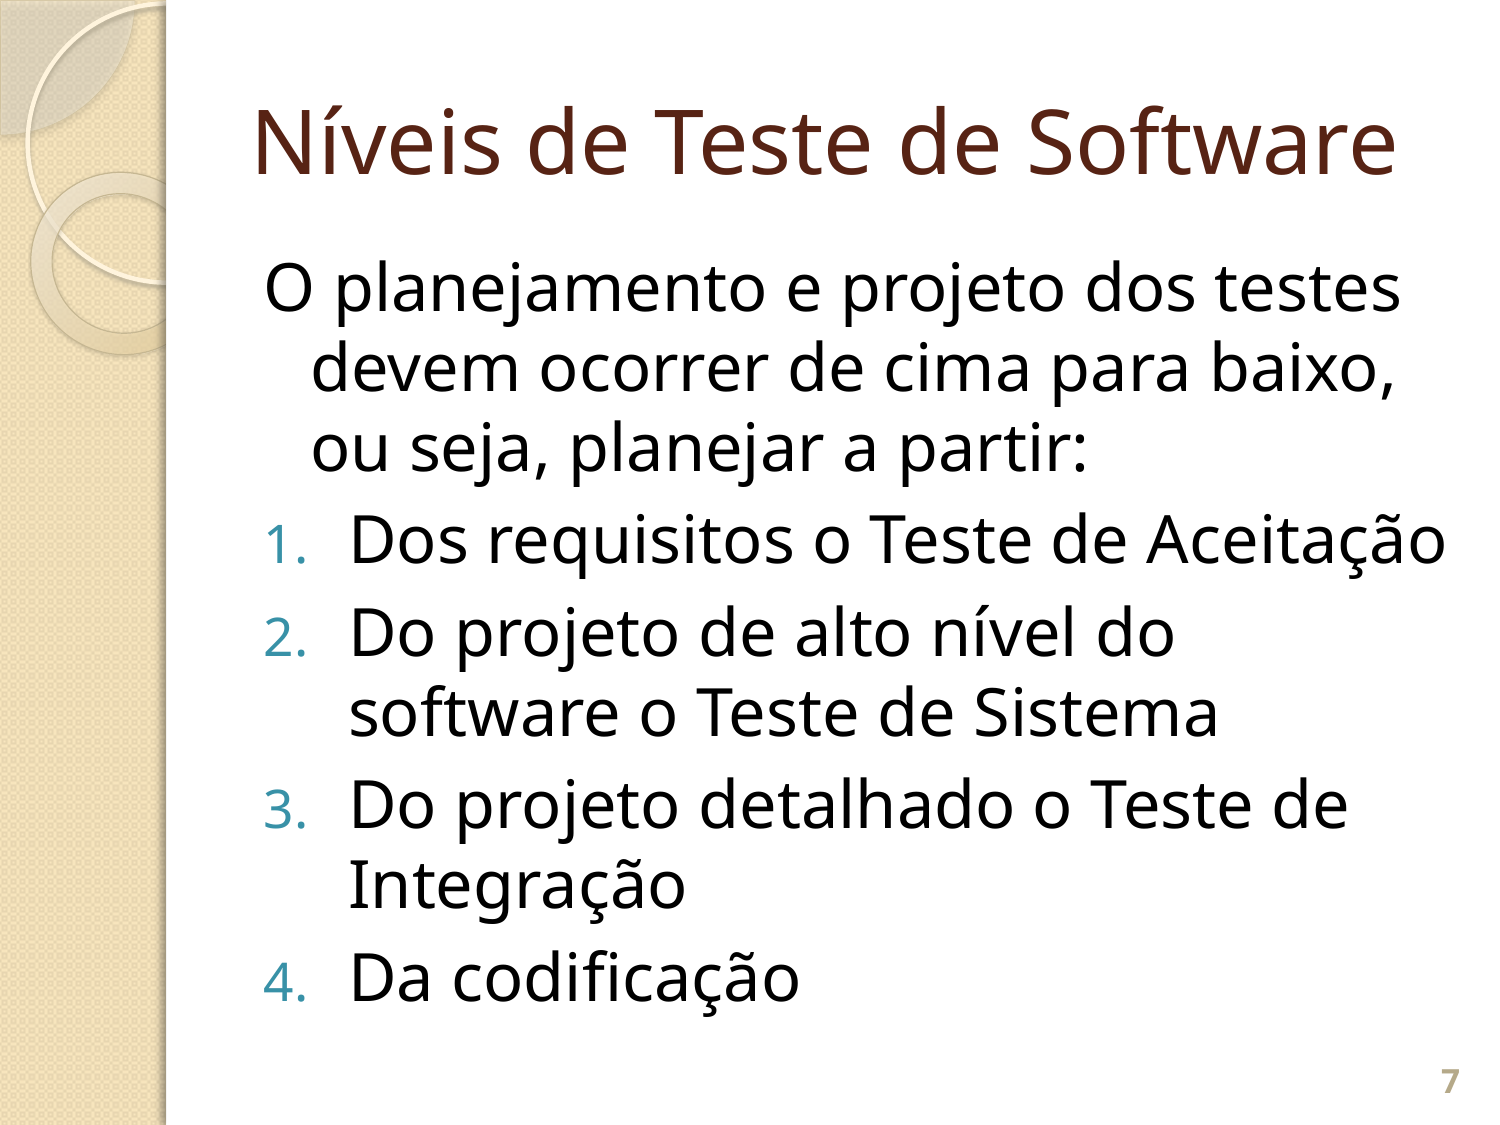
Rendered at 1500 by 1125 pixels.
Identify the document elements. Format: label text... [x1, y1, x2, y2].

title Níveis de Teste de Software [235, 45, 1466, 233]
slide_number 7 [1413, 1034, 1488, 1113]
list O planejamento e projeto dos testes devem ocorrer de cima para baixo, ou seja, planejar a partir: Dos requisitos o Teste de Aceitação Do projeto de alto nível do software o Teste de Sistema Do projeto detalhado o Teste de Integração Da codificação [235, 237, 1466, 1025]
